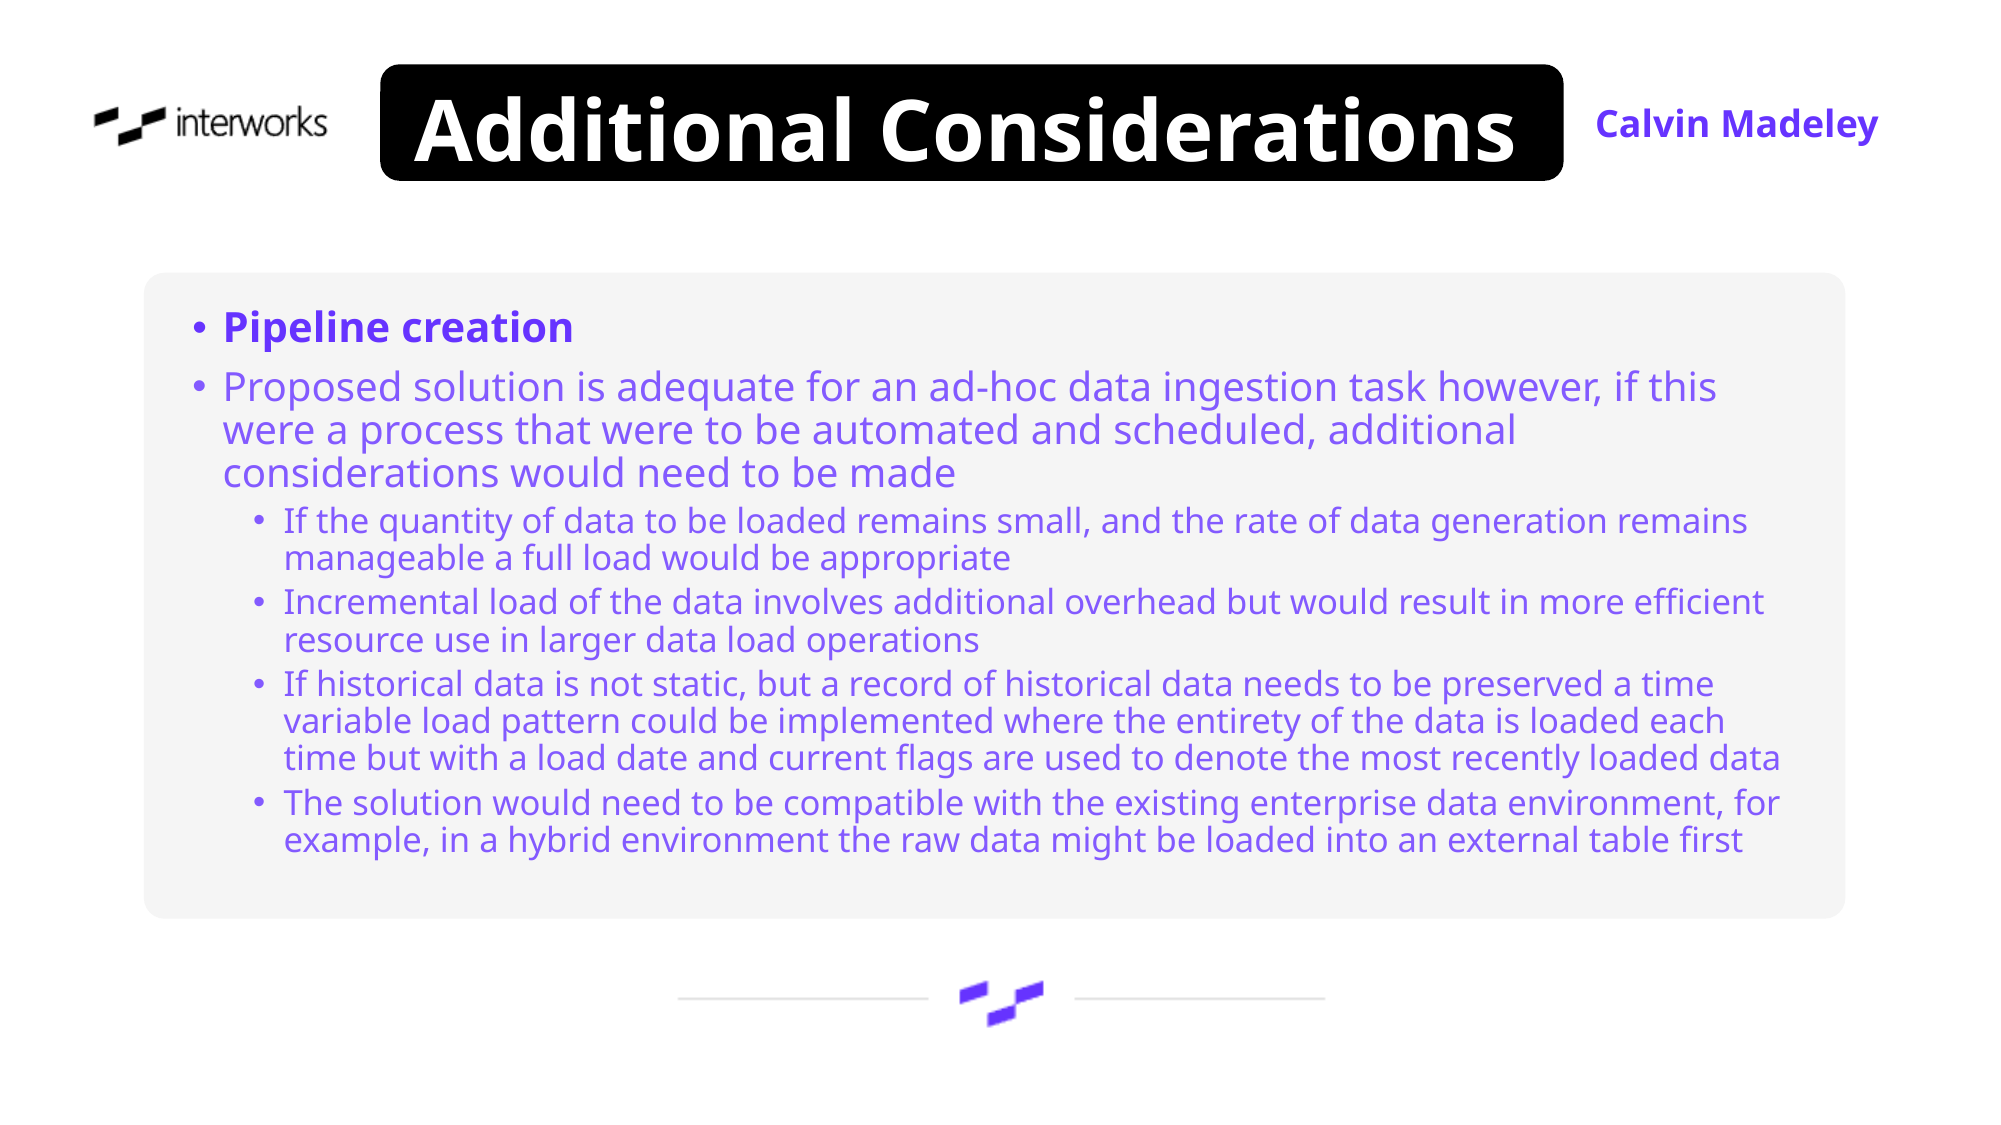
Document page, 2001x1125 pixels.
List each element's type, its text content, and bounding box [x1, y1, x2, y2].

picture [58, 74, 364, 171]
picture [524, 914, 1476, 1070]
list Pipeline creation Proposed solution is adequate for an ad-hoc data ingestion task however, if this were a process that were to be automated and scheduled, additional considerations would need to be made If the quantity of data to be loaded remains small, and the rate of data generation remains manageable a full load would be appropriate Incremental load of the data involves additional overhead but would result in more efficient resource use in larger data load operations If historical data is not static, but a record of historical data needs to be preserved a time variable load pattern could be implemented where the entirety of the data is loaded each time but with a load date and current flags are used to denote the most recently loaded data The solution would need to be compatible with the existing enterprise data environment, for example, in a hybrid environment the raw data might be loaded into an external table first [177, 299, 1816, 946]
text_box Additional Considerations [399, 75, 1547, 193]
text_box [142, 271, 1847, 920]
text_box Calvin Madeley [1580, 92, 1943, 152]
text_box [379, 63, 1565, 182]
